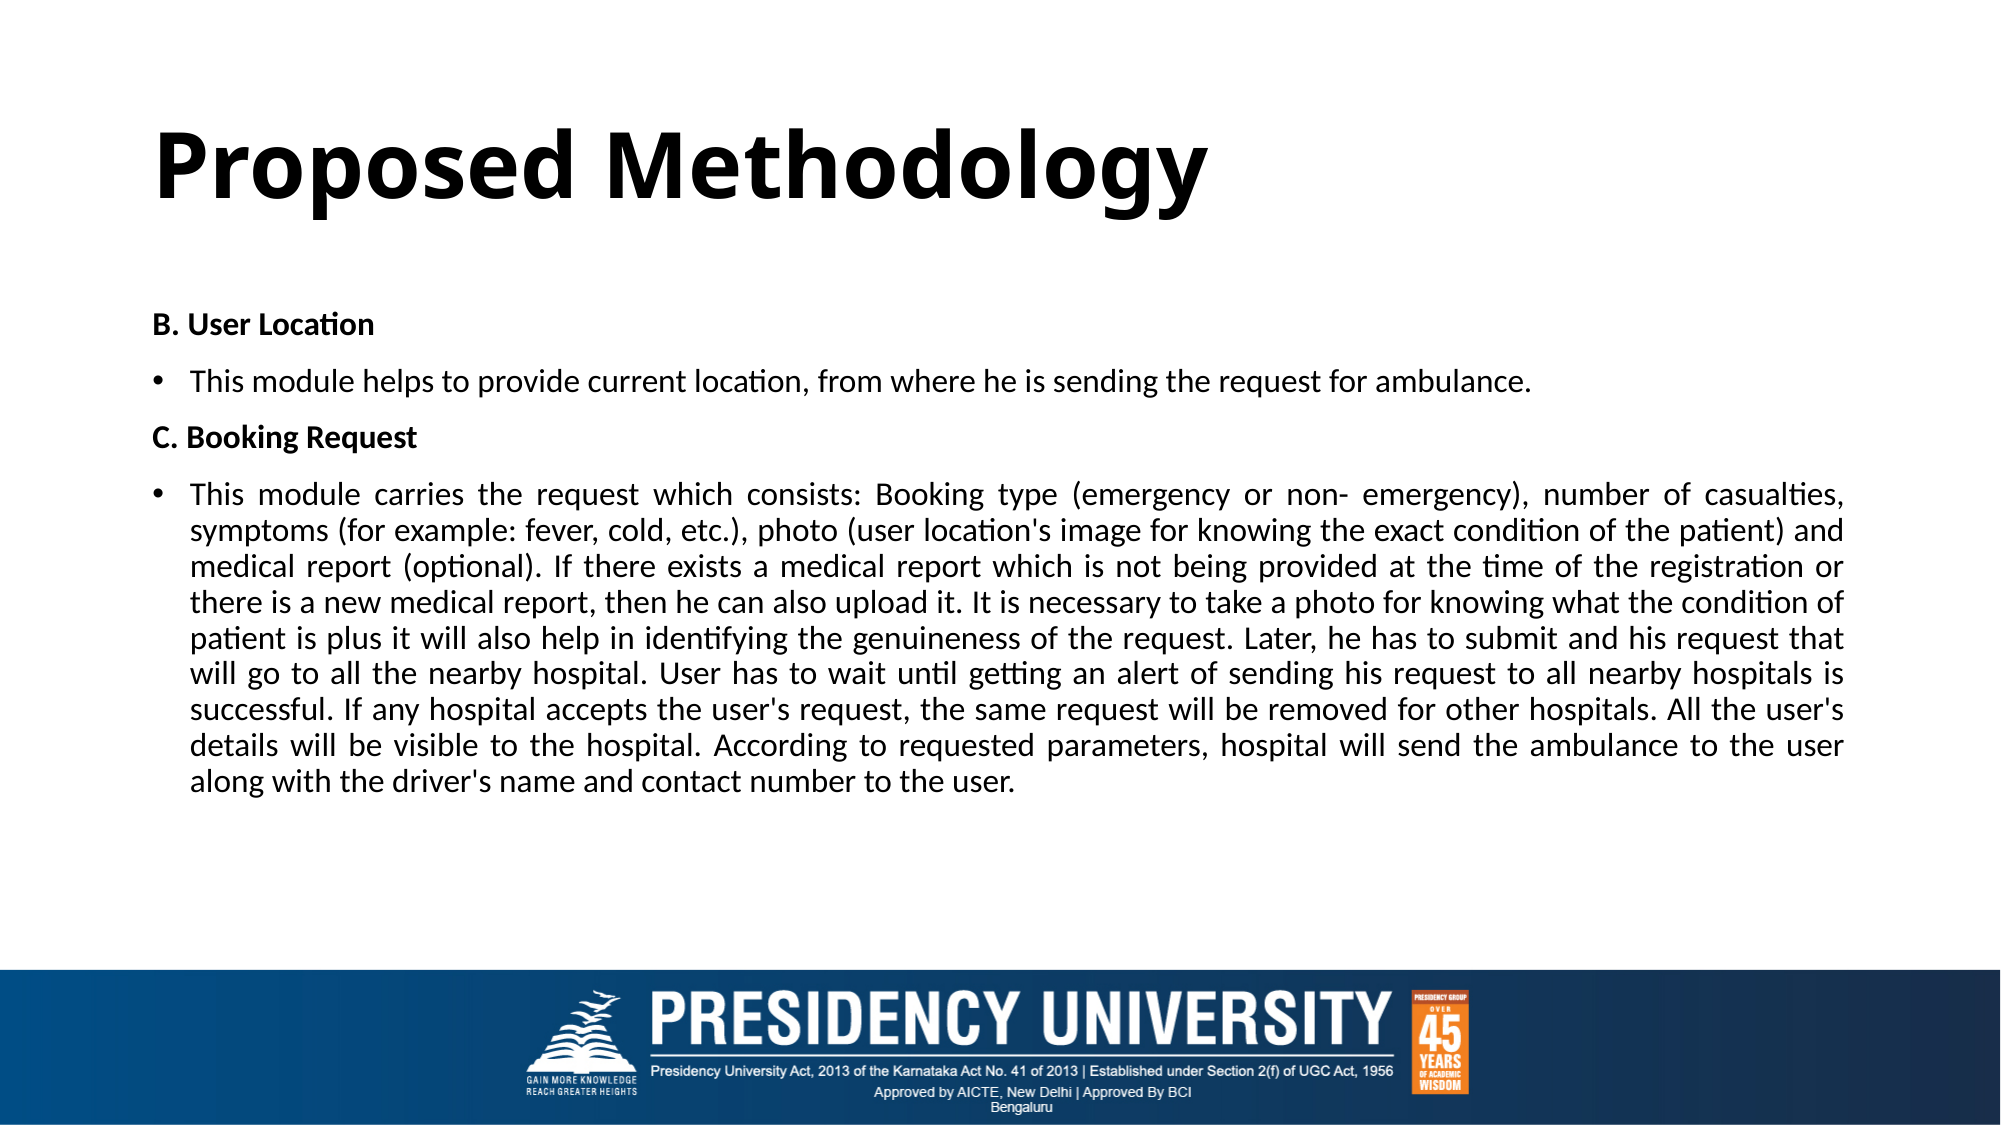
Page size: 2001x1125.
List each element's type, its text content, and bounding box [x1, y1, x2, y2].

picture [0, 0, 2001, 1125]
title Proposed Methodology [137, 59, 1863, 278]
list B. User Location This module helps to provide current location, from where he is sending the request for ambulance. C. Booking Request This module carries the request which consists: Booking type (emergency or non- emergency), number of casualties, symptoms (for example: fever, cold, etc.), photo (user location's image for knowing the exact condition of the patient) and medical report (optional). If there exists a medical report which is not being provided at the time of the registration or there is a new medical report, then he can also upload it. It is necessary to take a photo for knowing what the condition of patient is plus it will also help in identifying the genuineness of the request. Later, he has to submit and his request that will go to all the nearby hospital. User has to wait until getting an alert of sending his request to all nearby hospitals is successful. If any hospital accepts the user's request, the same request will be removed for other hospitals. All the user's details will be visible to the hospital. According to requested parameters, hospital will send the ambulance to the user along with the driver's name and contact number to the user. [137, 299, 1863, 1014]
